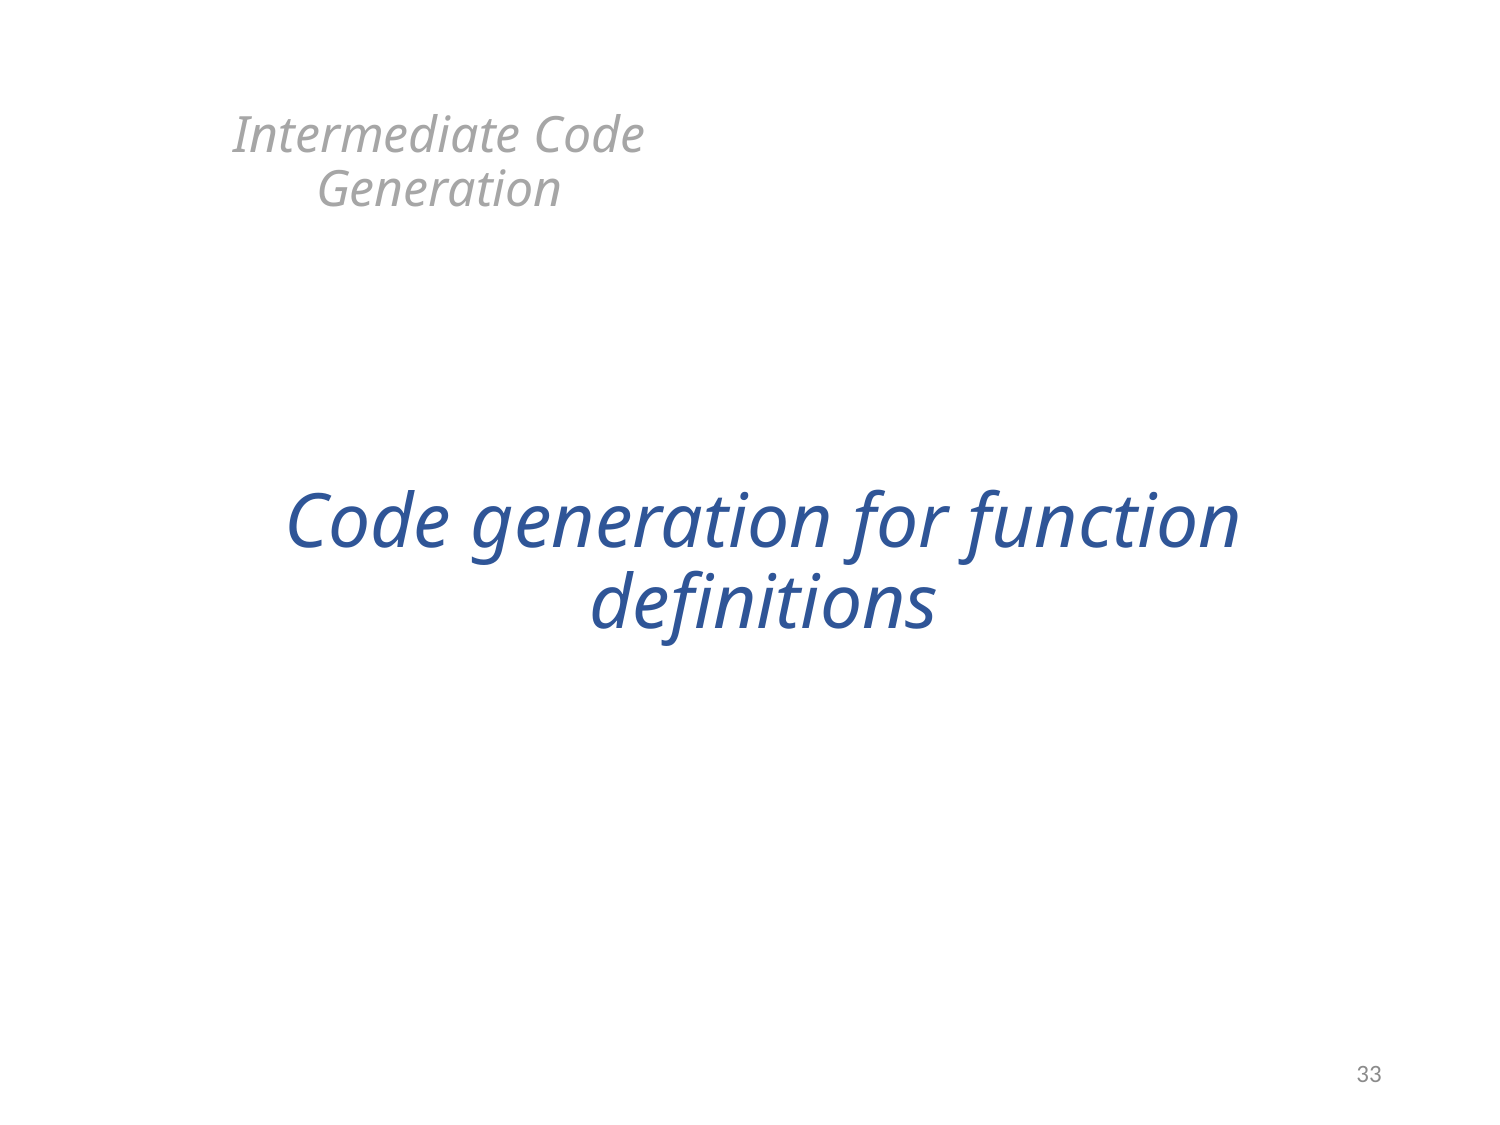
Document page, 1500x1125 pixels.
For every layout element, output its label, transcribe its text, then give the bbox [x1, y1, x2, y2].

slide_number 33 [1059, 1042, 1397, 1103]
text_box Intermediate Code Generation [117, 94, 763, 233]
title Code generation for function definitions [117, 459, 1411, 668]
